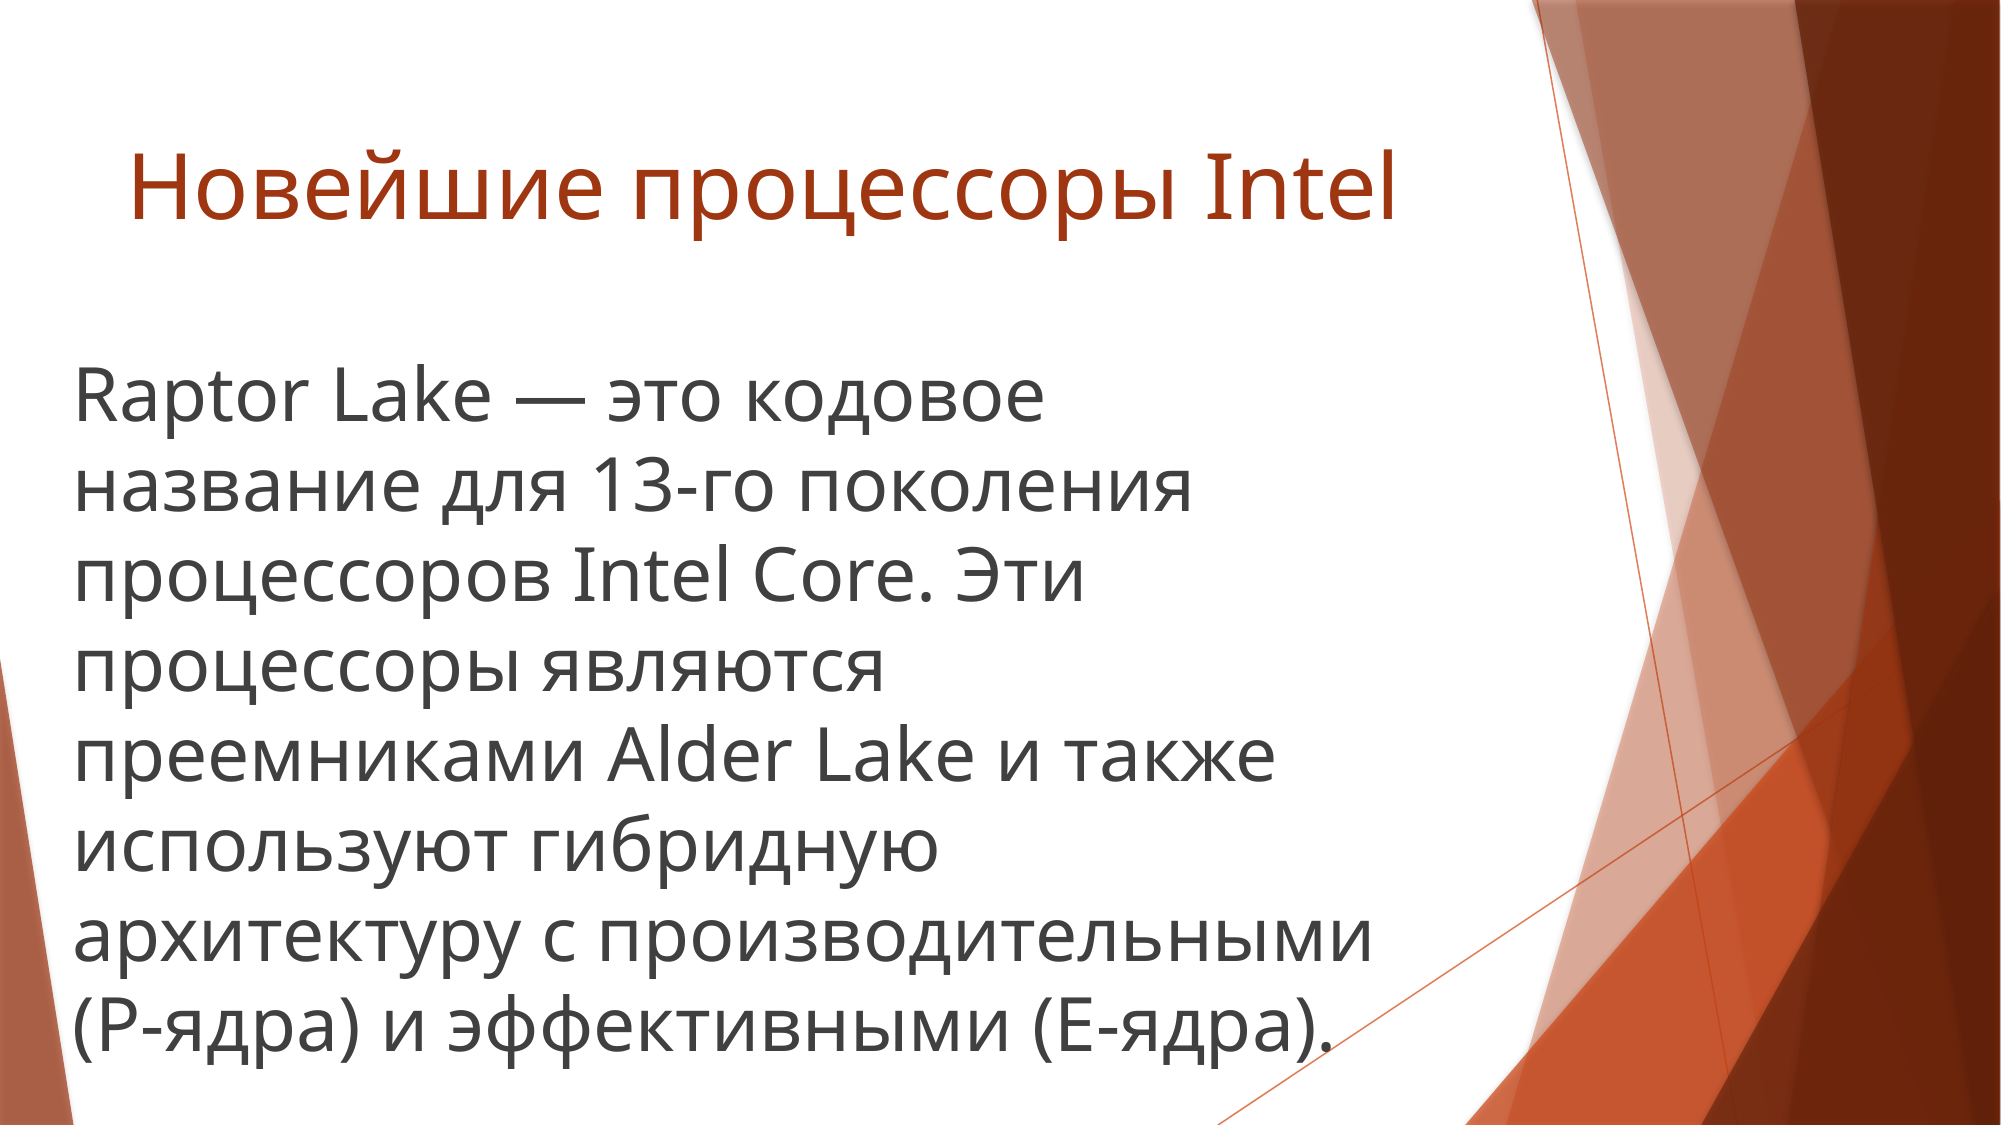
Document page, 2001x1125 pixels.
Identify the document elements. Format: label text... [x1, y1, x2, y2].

title Новейшие процессоры Intel [111, 99, 1522, 266]
list Raptor Lake — это кодовое название для 13-го поколения процессоров Intel Core. Эти процессоры являются преемниками Alder Lake и также используют гибридную архитектуру с производительными (P-ядра) и эффективными (E-ядра). [57, 289, 1416, 1123]
